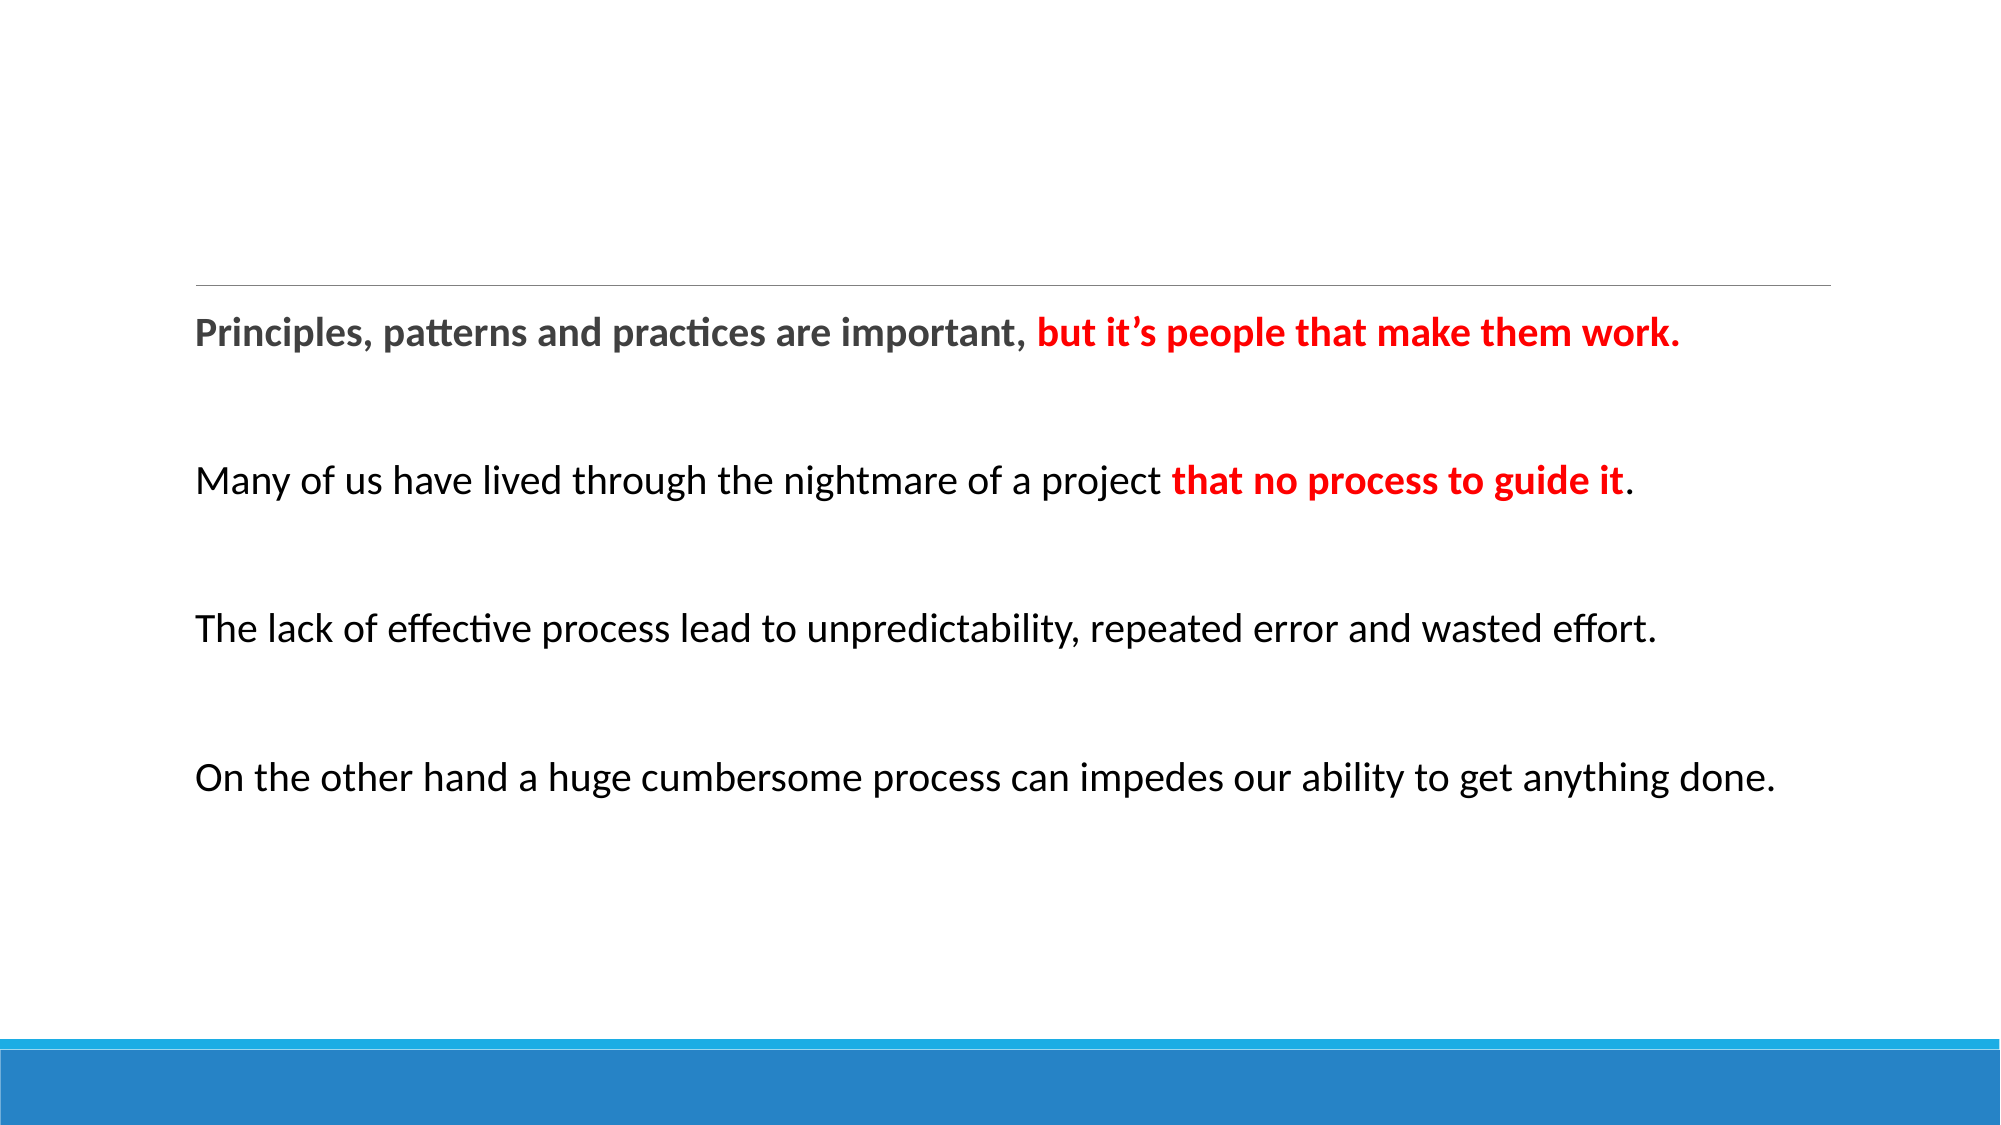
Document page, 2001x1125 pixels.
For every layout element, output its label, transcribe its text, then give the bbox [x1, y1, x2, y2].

list Principles, patterns and practices are important, but it’s people that make them work. Many of us have lived through the nightmare of a project that no process to guide it. The lack of effective process lead to unpredictability, repeated error and wasted effort. On the other hand a huge cumbersome process can impedes our ability to get anything done. [180, 302, 1830, 963]
